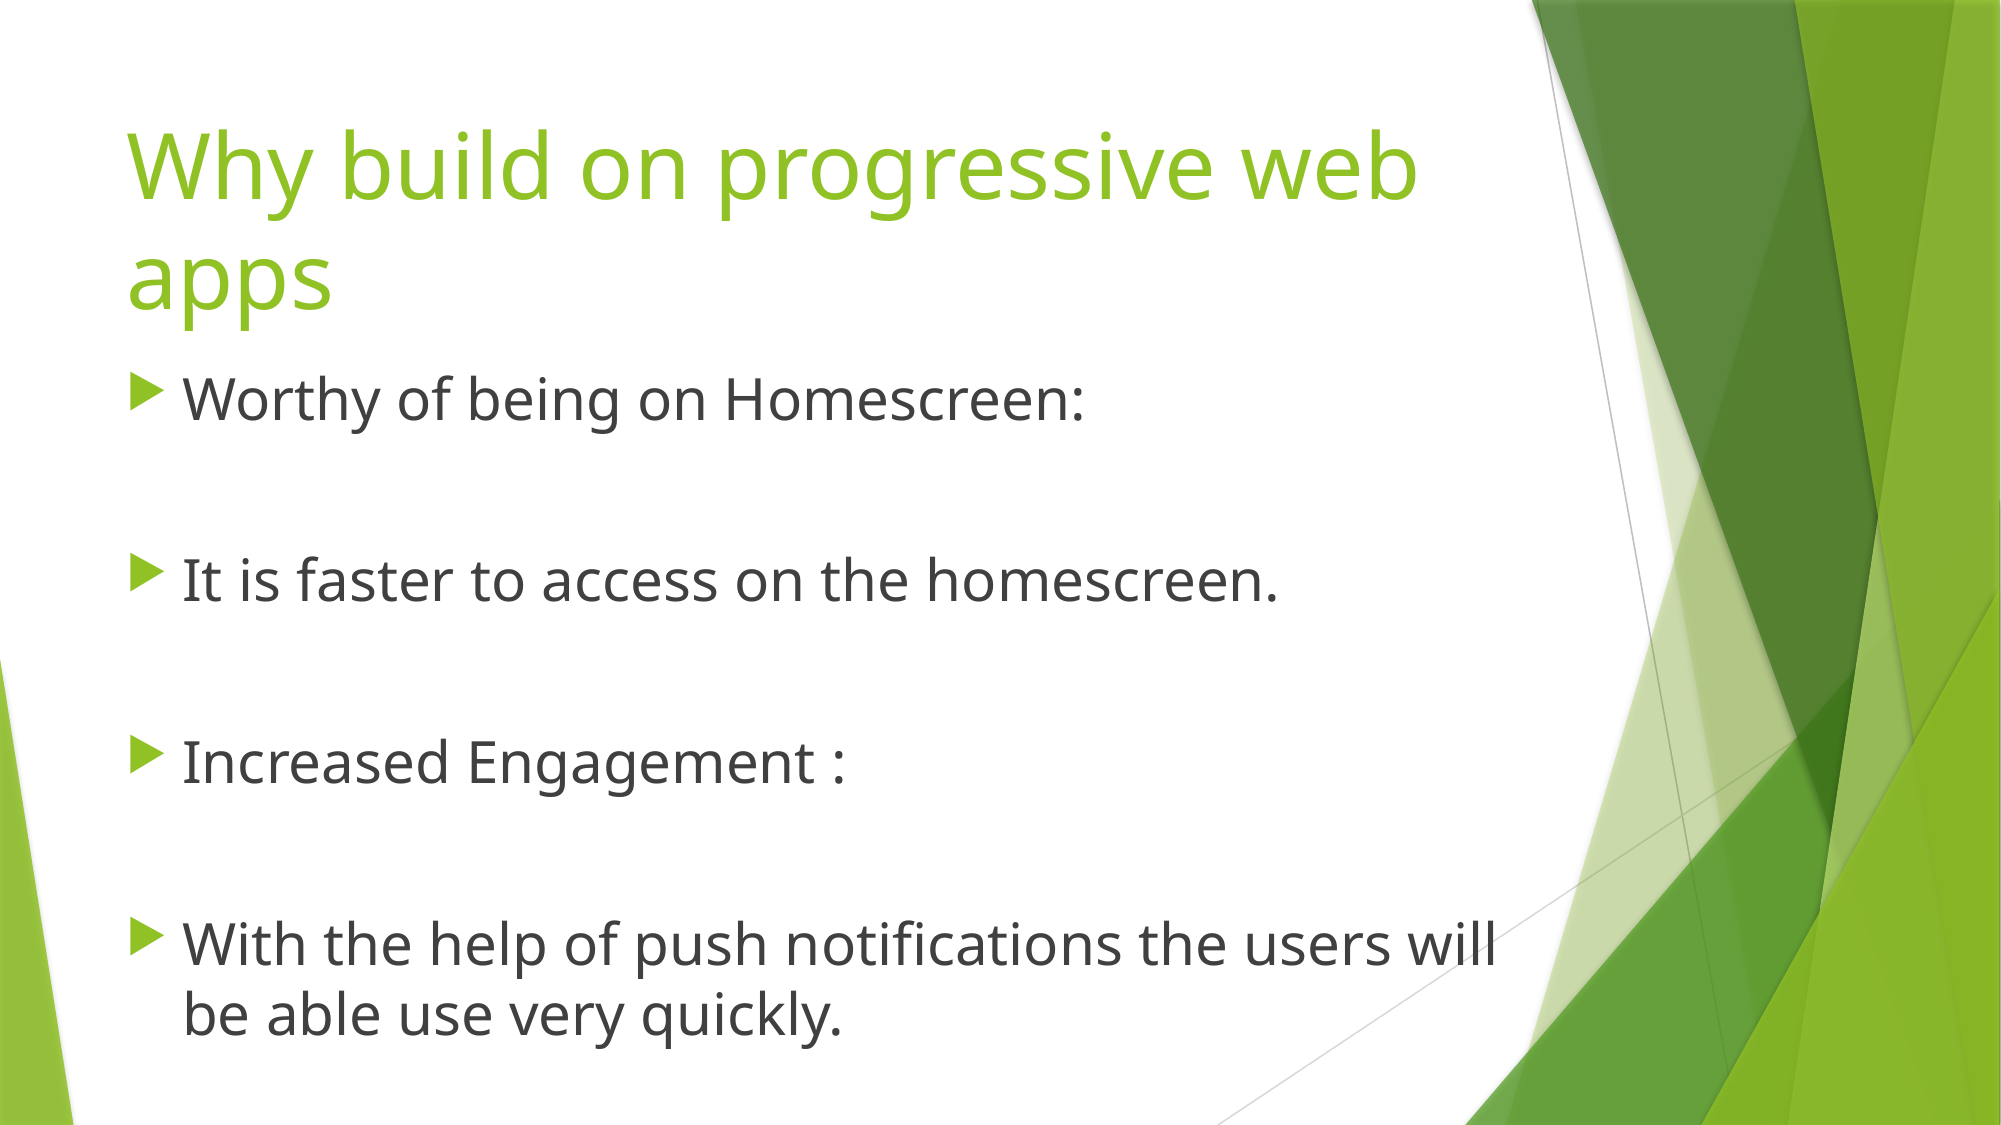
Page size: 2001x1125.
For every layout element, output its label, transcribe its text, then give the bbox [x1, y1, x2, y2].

list Worthy of being on Homescreen: It is faster to access on the homescreen. Increased Engagement : With the help of push notifications the users will be able use very quickly. [111, 354, 1522, 992]
title Why build on progressive web apps [111, 99, 1522, 317]
